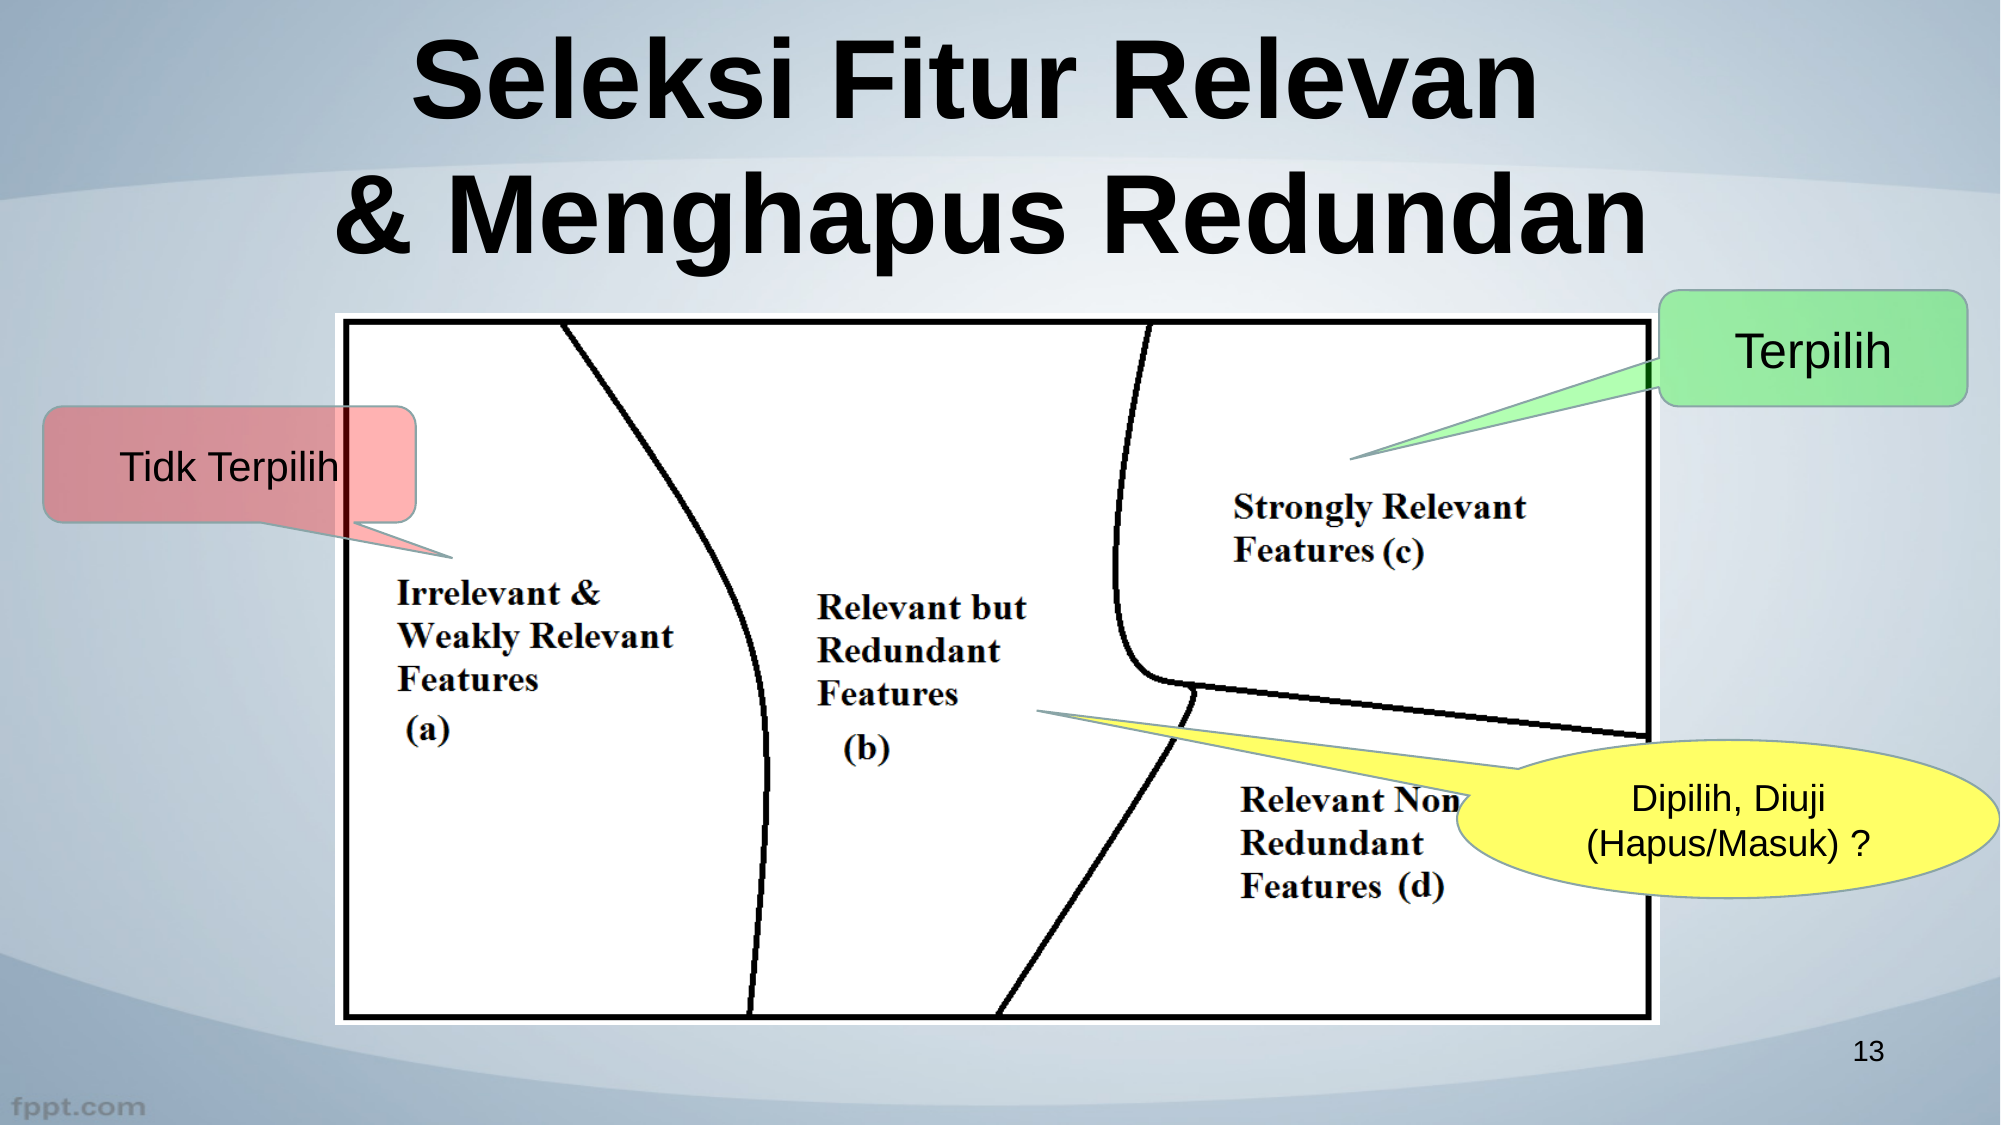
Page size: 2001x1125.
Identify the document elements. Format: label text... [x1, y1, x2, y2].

picture [0, 0, 2001, 1125]
text_box Dipilih, Diuji (Hapus/Masuk) ? [1660, 738, 2000, 900]
text_box Tidk Terpilih [42, 405, 335, 538]
text_box Terpilih [1658, 289, 1969, 408]
slide_number 13 [1433, 1024, 1900, 1103]
title Seleksi Fitur Relevan & Menghapus Redundan [99, 45, 1885, 237]
